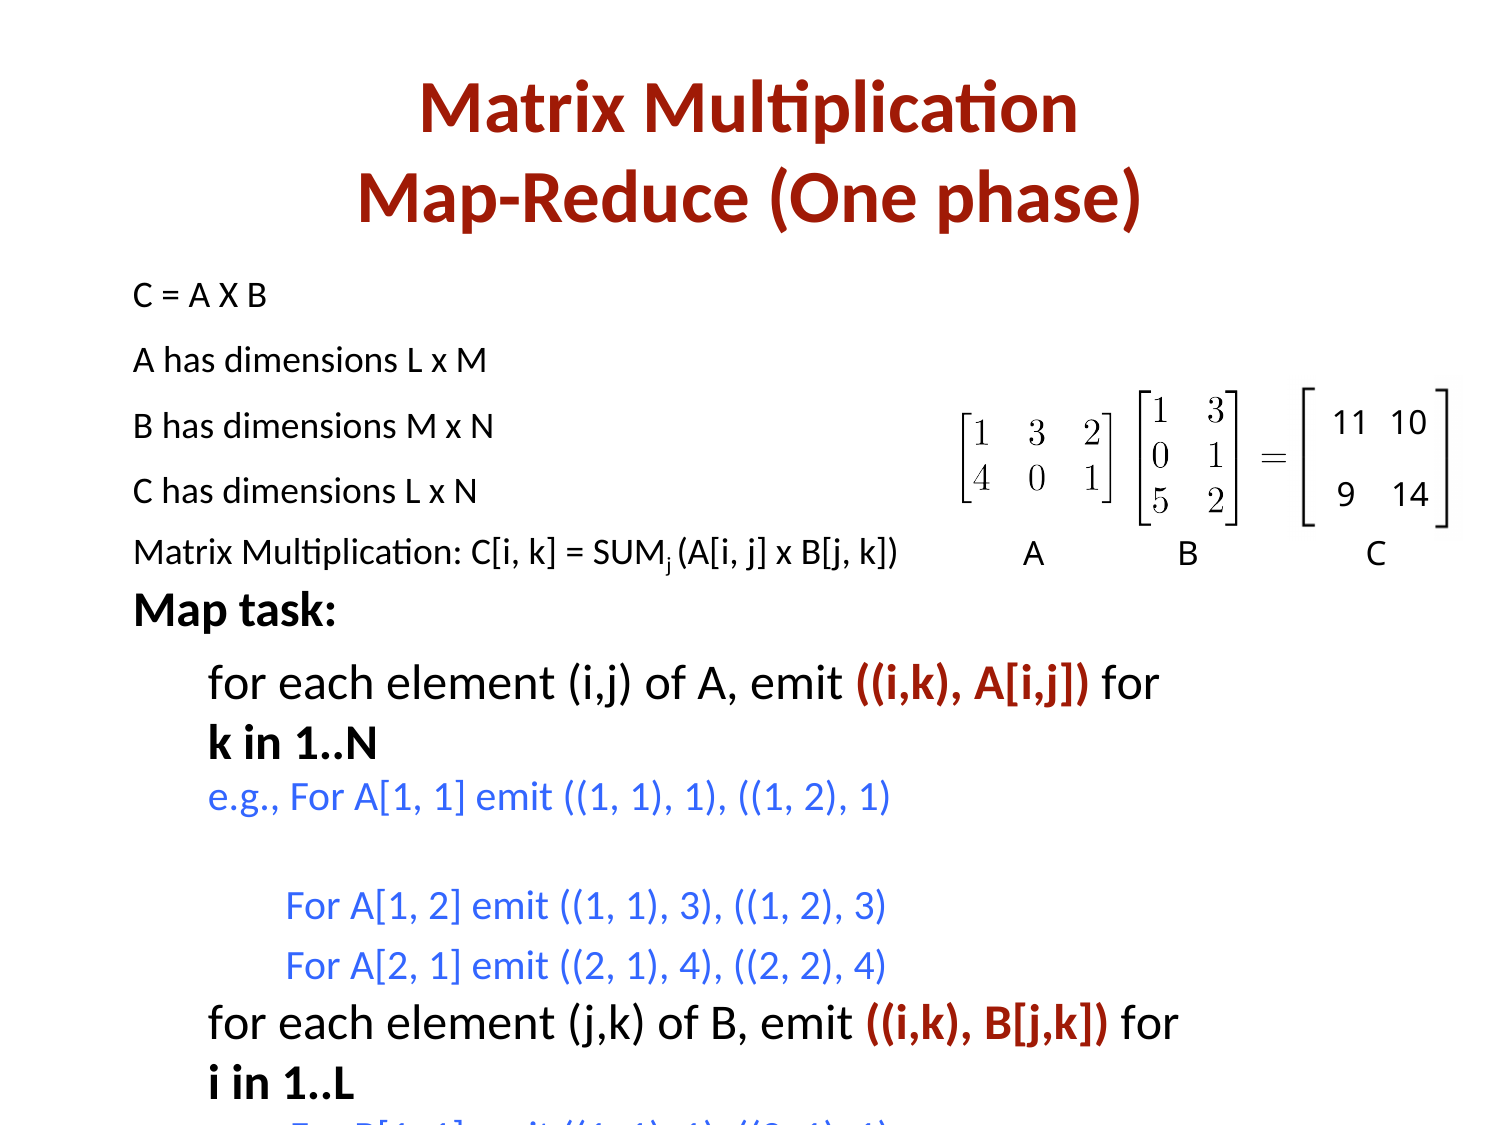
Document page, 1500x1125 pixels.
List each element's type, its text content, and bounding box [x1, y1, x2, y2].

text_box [962, 374, 1463, 582]
text_box C = A X B A has dimensions L x M B has dimensions M x N C has dimensions L x N Matrix Multiplication: C[i, k] = SUMj (A[i, j] x B[j, k]) Map task: for each element (i,j) of A, emit ((i,k), A[i,j]) for k in 1..N e.g., For A[1, 1] emit ((1, 1), 1), ((1, 2), 1) For A[1, 2] emit ((1, 1), 3), ((1, 2), 3) For A[2, 1] emit ((2, 1), 4), ((2, 2), 4) for each element (j,k) of B, emit ((i,k), B[j,k]) for i in 1..L e.g., For B[1, 1] emit ((1, 1), 1), ((2, 1), 1) For B[2, 1] emit ((1, 1), 0), ((2, 1), 0) For B[1, 2] emit ((1, 2), 3), ((2, 2), 3) [118, 262, 1500, 1125]
text_box Matrix Multiplication Map-Reduce (One phase) [112, 50, 1388, 238]
